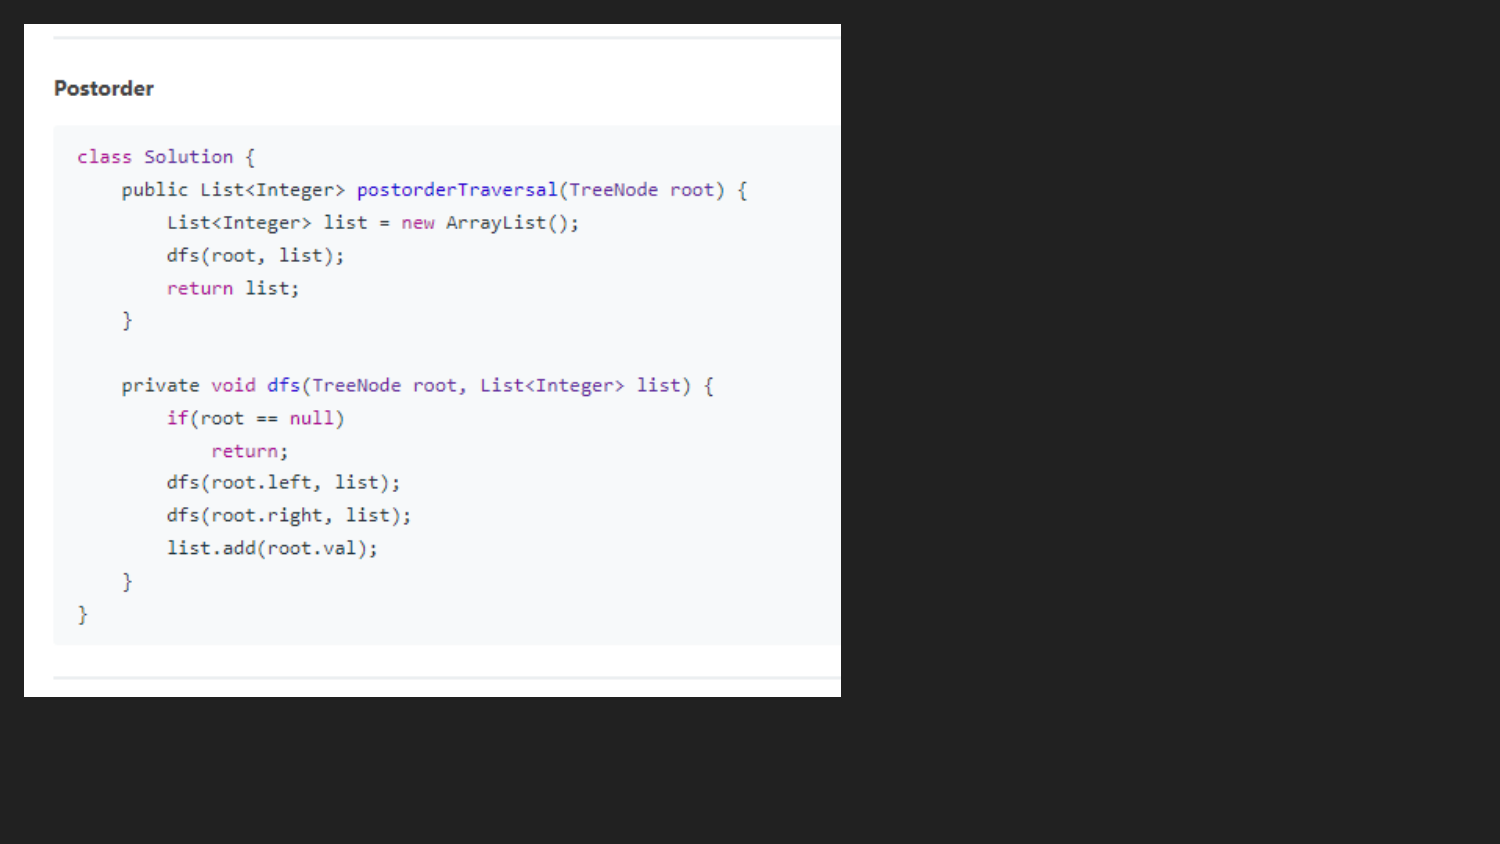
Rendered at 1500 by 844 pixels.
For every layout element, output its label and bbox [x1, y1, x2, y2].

picture [24, 24, 841, 698]
